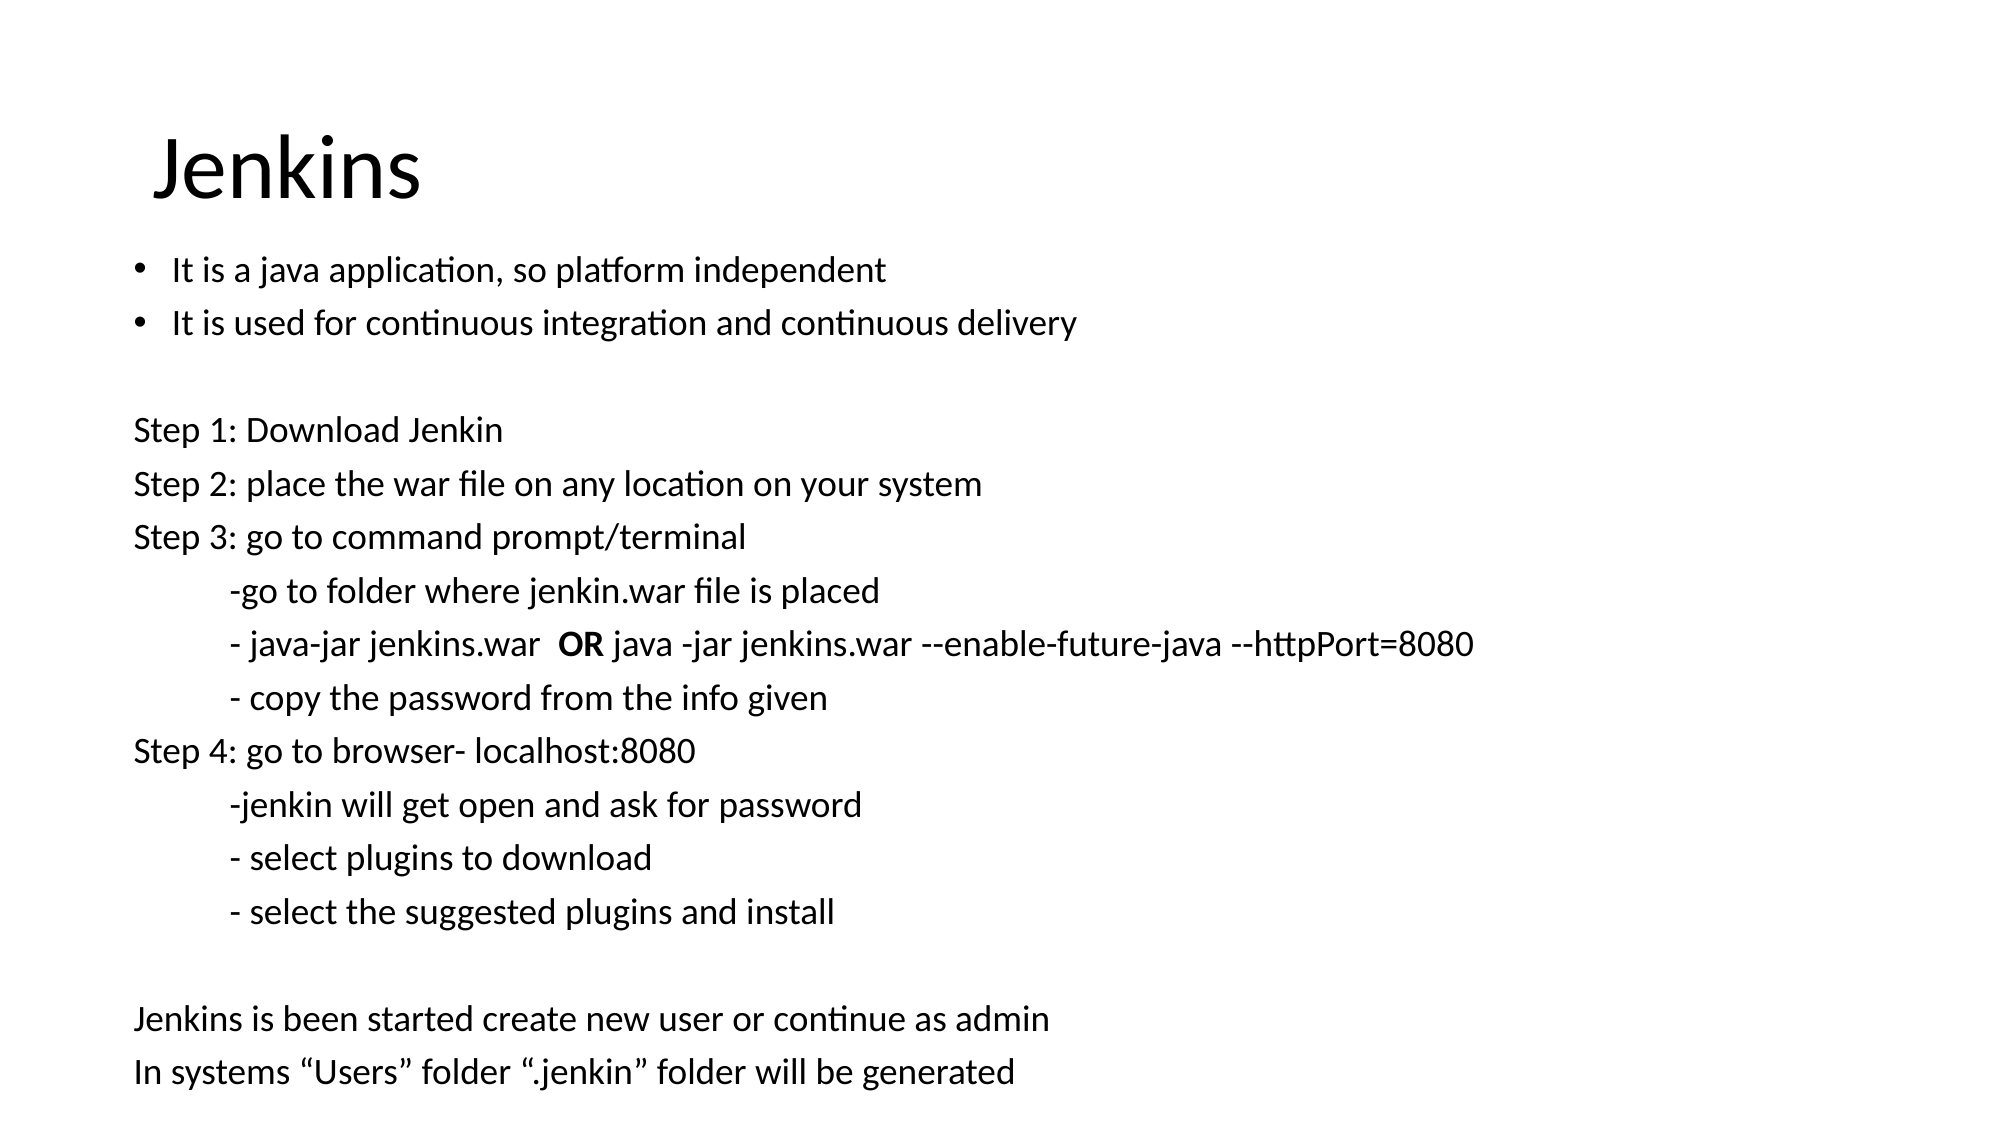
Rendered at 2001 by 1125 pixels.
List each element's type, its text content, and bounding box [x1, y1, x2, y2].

title Jenkins [137, 59, 1863, 242]
list It is a java application, so platform independent It is used for continuous integration and continuous delivery Step 1: Download Jenkin Step 2: place the war file on any location on your system Step 3: go to command prompt/terminal -go to folder where jenkin.war file is placed - java-jar jenkins.war OR java -jar jenkins.war --enable-future-java --httpPort=8080 - copy the password from the info given Step 4: go to browser- localhost:8080 -jenkin will get open and ask for password - select plugins to download - select the suggested plugins and install Jenkins is been started create new user or continue as admin In systems “Users” folder “.jenkin” folder will be generated [118, 242, 1863, 1108]
